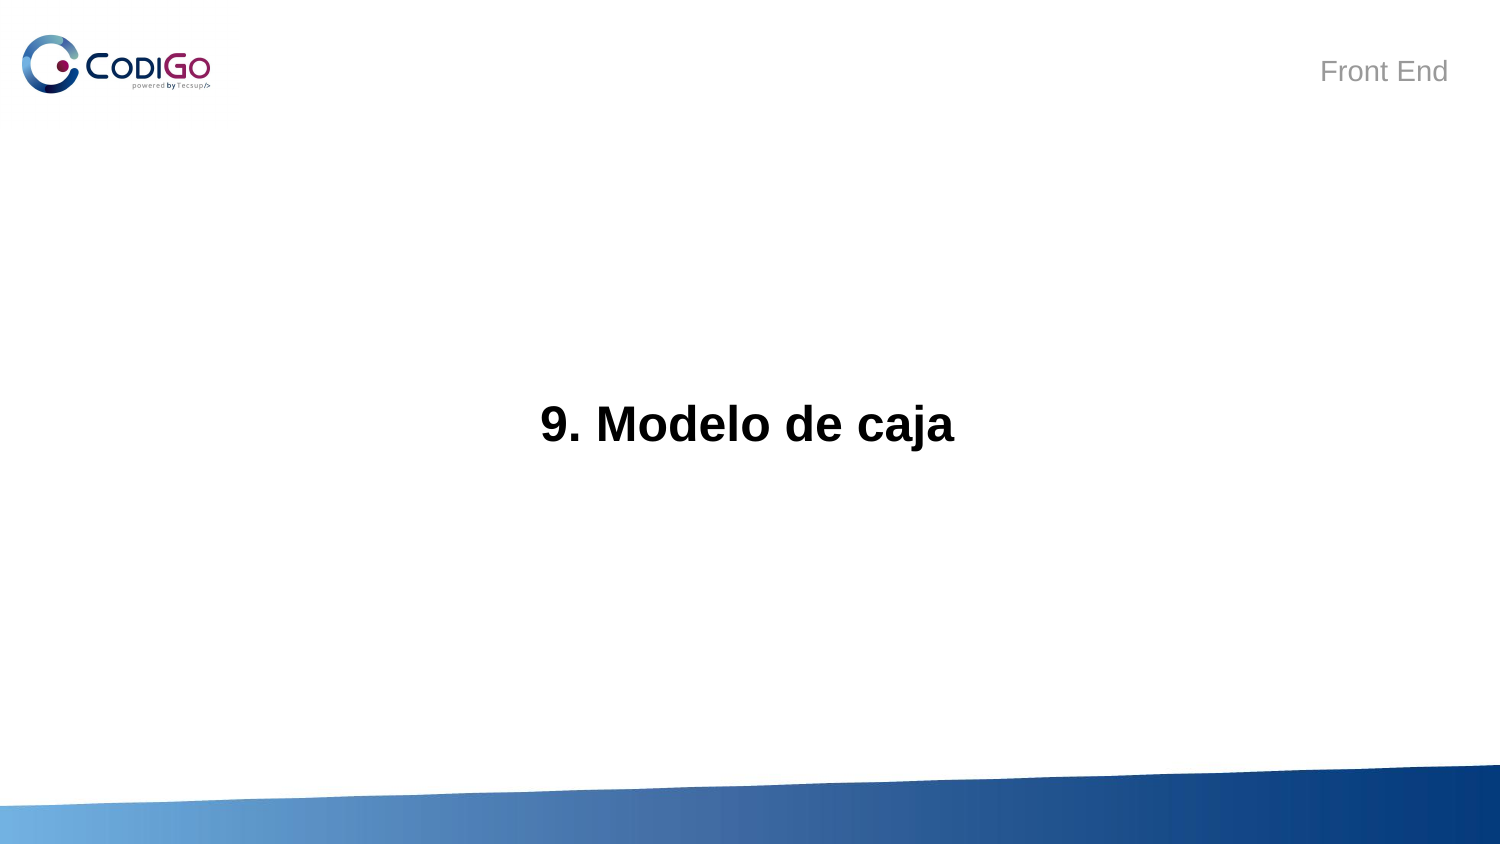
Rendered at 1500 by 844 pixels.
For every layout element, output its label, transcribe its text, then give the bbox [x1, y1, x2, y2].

subtitle 9. Modelo de caja [497, 356, 1003, 487]
picture [0, 0, 1500, 844]
